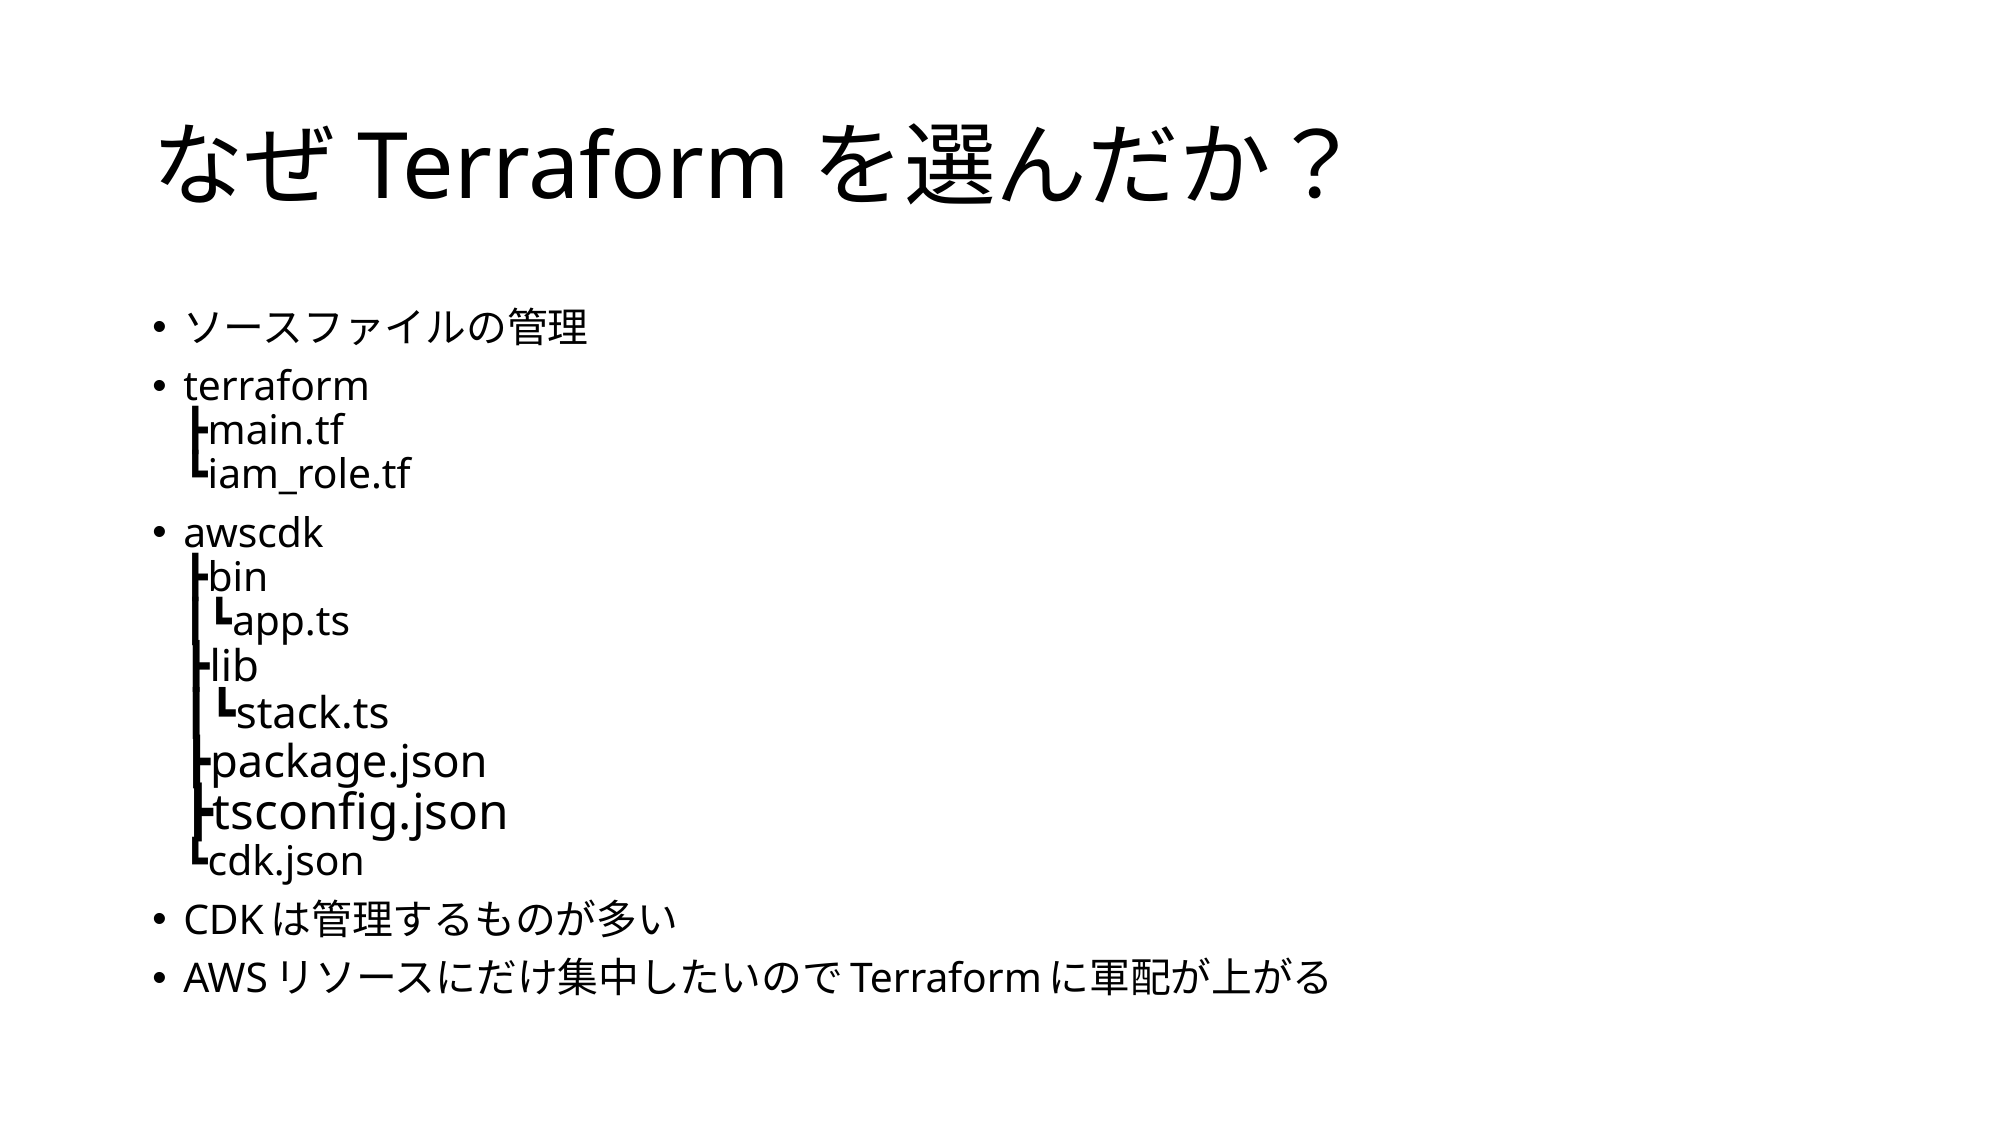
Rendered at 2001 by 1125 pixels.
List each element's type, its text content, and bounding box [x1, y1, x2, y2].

title なぜTerraformを選んだか？ [137, 59, 1863, 278]
list ソースファイルの管理 terraform ┣main.tf ┗iam_role.tf awscdk ┣bin ┃┗app.ts ┣lib ┃┗stack.ts ┣package.json ┣tsconfig.json ┗cdk.json CDKは管理するものが多い AWSリソースにだけ集中したいのでTerraformに軍配が上がる [137, 299, 1863, 1014]
